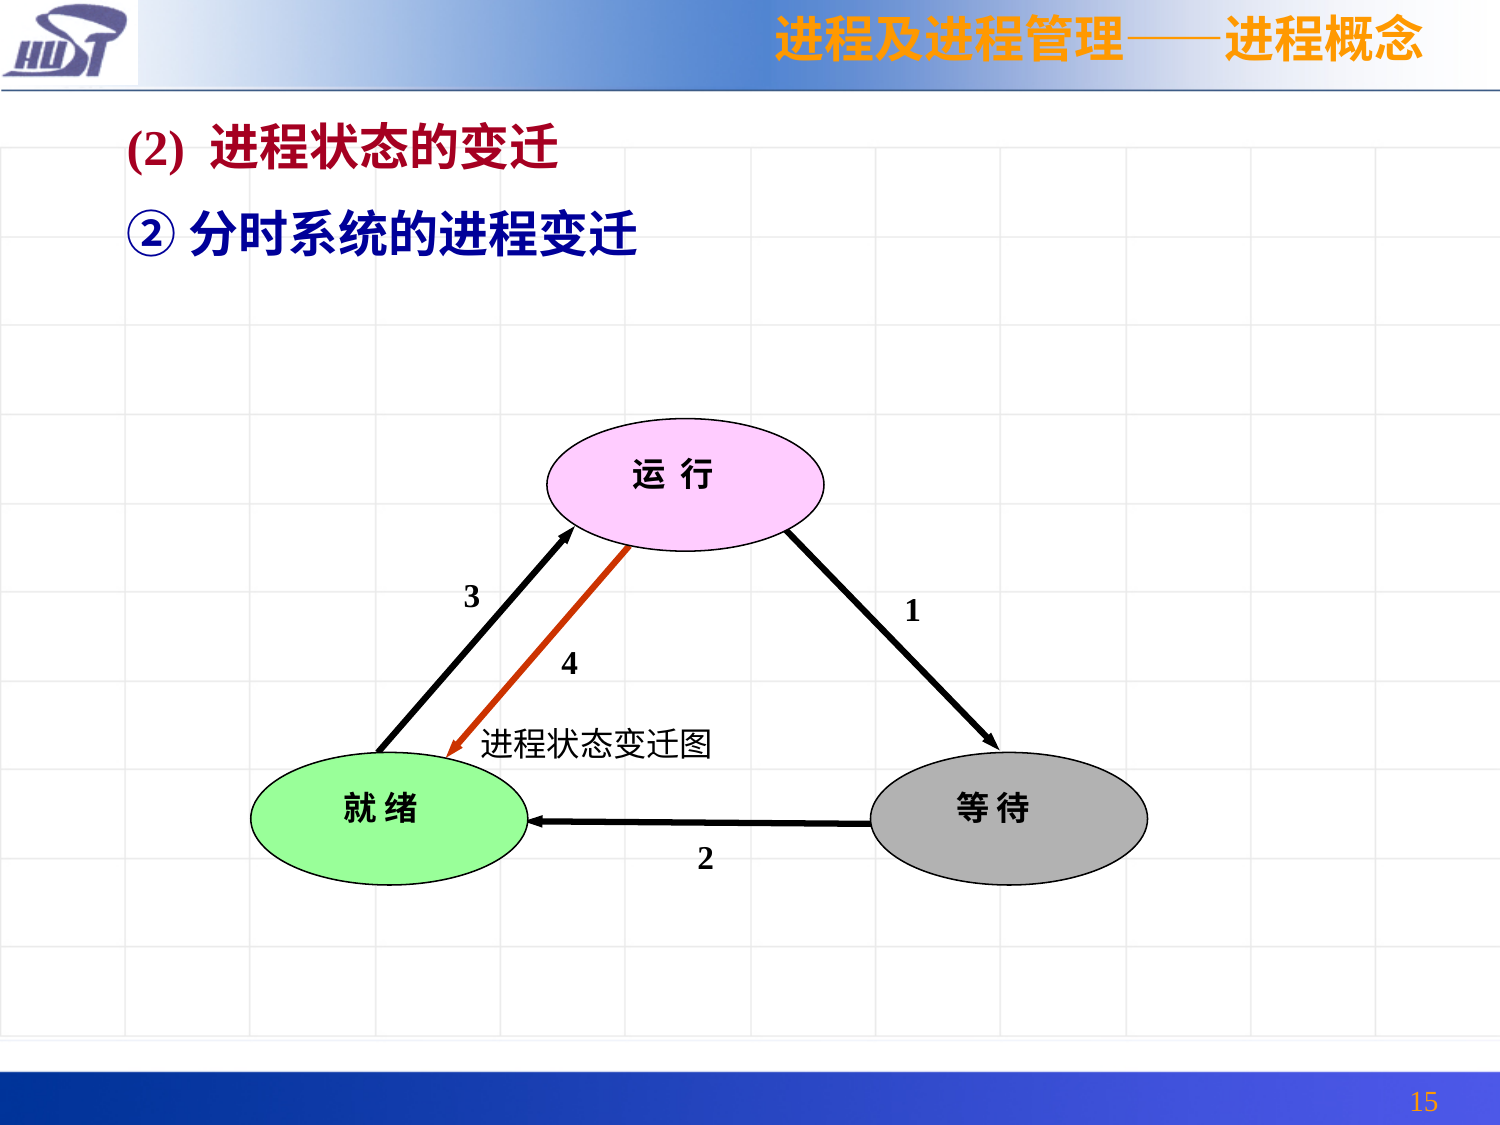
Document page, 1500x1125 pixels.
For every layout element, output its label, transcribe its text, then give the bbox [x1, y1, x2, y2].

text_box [250, 418, 1148, 885]
text_box 进程及进程管理——进程概念 [62, 6, 1440, 76]
text_box (2) 进程状态的变迁 ②分时系统的进程变迁 [111, 96, 1106, 271]
picture [0, 0, 1500, 1125]
text_box 15 [1393, 1067, 1455, 1125]
